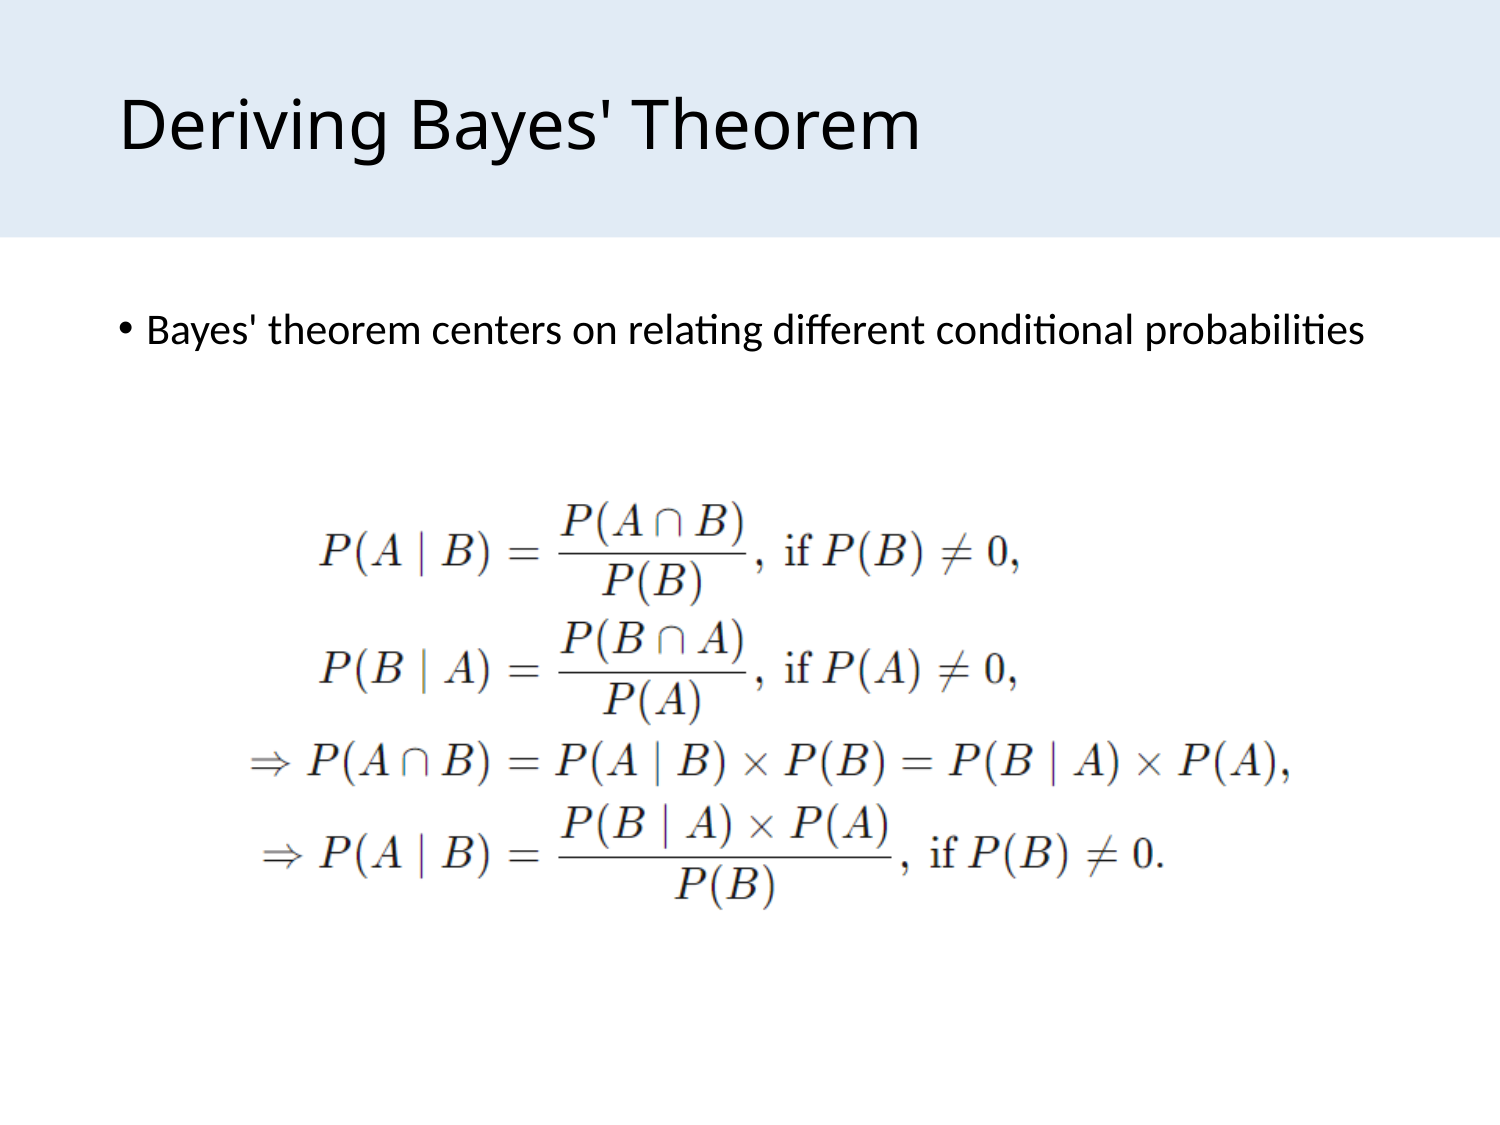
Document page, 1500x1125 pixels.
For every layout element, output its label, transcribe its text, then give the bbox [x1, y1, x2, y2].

picture [174, 467, 1325, 969]
list Bayes' theorem centers on relating different conditional probabilities [103, 299, 1397, 1014]
title Deriving Bayes' Theorem [103, 59, 1397, 278]
